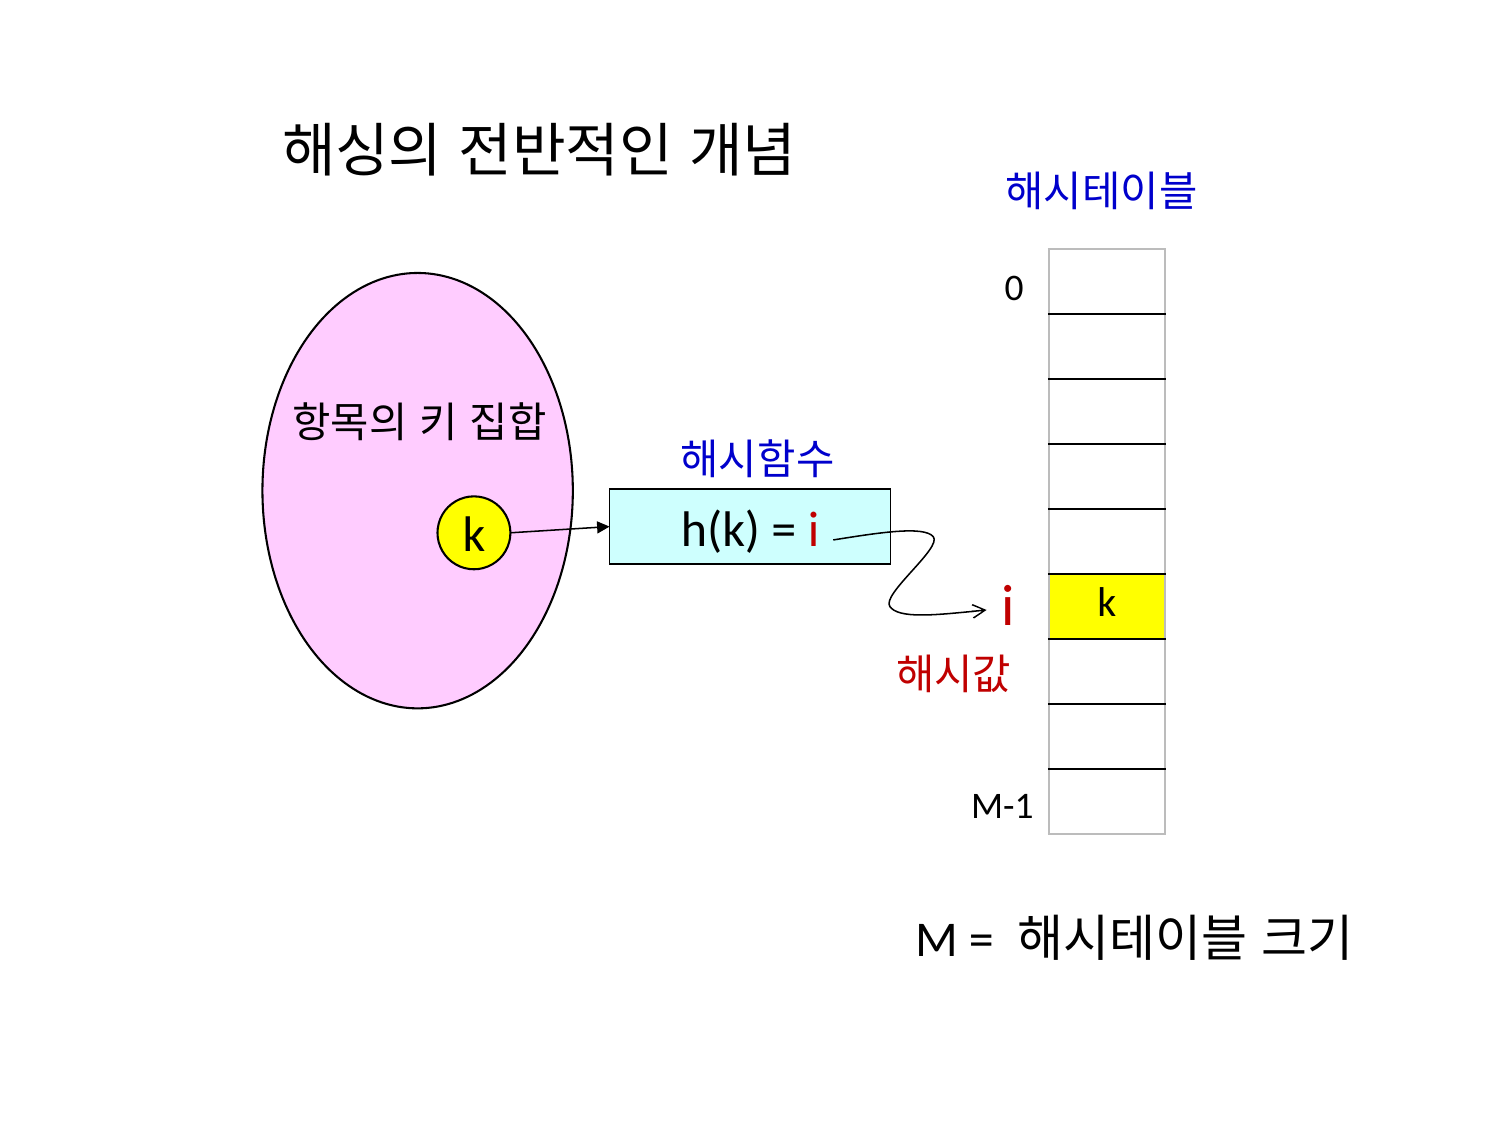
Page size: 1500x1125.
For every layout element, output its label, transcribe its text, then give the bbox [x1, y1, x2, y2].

text_box 0 [981, 255, 1047, 315]
table_header [1050, 250, 1164, 313]
text_box [833, 530, 987, 619]
text_box 해시함수 [609, 425, 906, 491]
table_cell [1050, 510, 1164, 573]
table_cell k [1050, 575, 1164, 638]
table_cell [1050, 705, 1164, 768]
text_box 해싱의 전반적인 개념 [267, 105, 811, 191]
text_box M = 해시테이블 크기 [889, 899, 1369, 974]
table_cell [1050, 640, 1164, 703]
text_box 해시값 [871, 640, 1036, 706]
text_box [262, 454, 573, 709]
text_box [280, 272, 555, 388]
text_box k [391, 493, 557, 570]
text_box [510, 526, 666, 533]
text_box 해시테이블 [933, 156, 1270, 222]
table_cell [1050, 315, 1164, 378]
text_box 항목의 키 집합 [220, 388, 619, 454]
table_cell [1050, 380, 1164, 443]
text_box h(k) = i [609, 489, 891, 565]
table_cell [1050, 770, 1164, 833]
text_box i [930, 559, 1048, 645]
text_box M-1 [938, 773, 1048, 834]
table_cell [1050, 445, 1164, 508]
